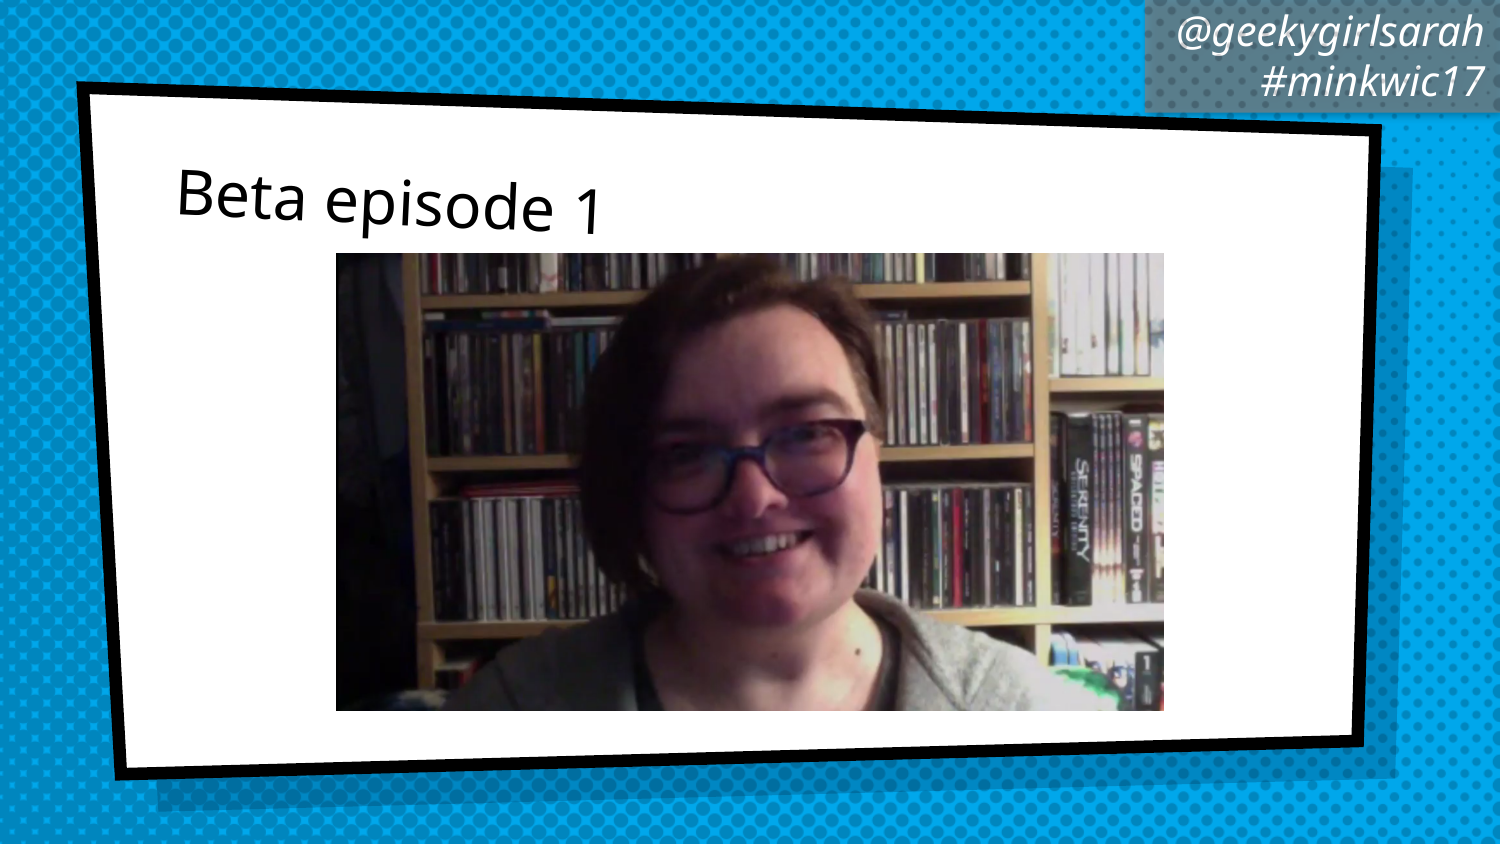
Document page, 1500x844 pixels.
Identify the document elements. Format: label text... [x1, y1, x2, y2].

picture [335, 253, 1165, 711]
title Beta episode 1 [157, 116, 1316, 296]
